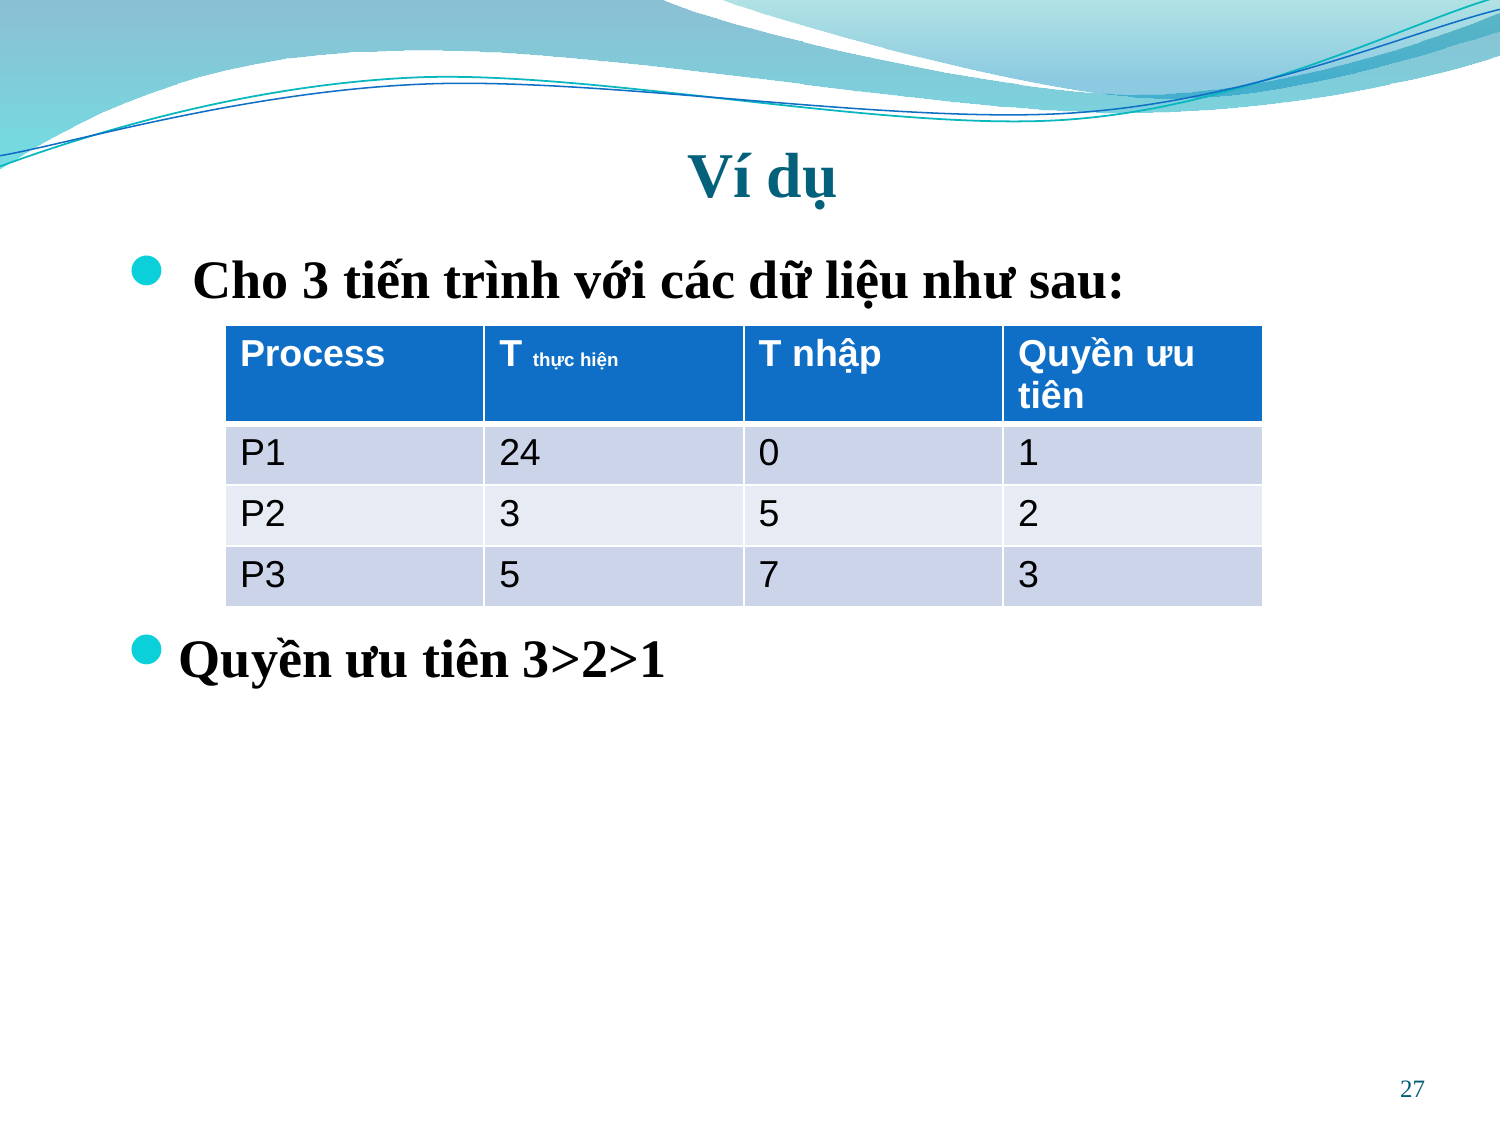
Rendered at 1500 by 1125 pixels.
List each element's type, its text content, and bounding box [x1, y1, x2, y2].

table_cell 0 [745, 427, 1002, 484]
table_header T nhập [745, 326, 1002, 421]
table_cell P1 [226, 427, 483, 484]
table_header Process [226, 326, 483, 421]
table_cell 3 [1004, 547, 1262, 606]
table_cell 5 [745, 486, 1002, 545]
table_header T thực hiện [485, 326, 743, 421]
table_cell 5 [485, 547, 743, 606]
list Cho 3 tiến trình với các dữ liệu như sau: Quyền ưu tiên 3>2>1 [112, 237, 1463, 958]
table_cell 24 [485, 427, 743, 484]
table_cell 2 [1004, 486, 1262, 545]
table_cell P2 [226, 486, 483, 545]
table_cell 1 [1004, 427, 1262, 484]
table_cell P3 [226, 547, 483, 606]
title Ví dụ [650, 125, 875, 210]
table_cell 3 [485, 486, 743, 545]
slide_number 27 [1299, 1042, 1425, 1103]
table_header Quyền ưu tiên [1004, 326, 1262, 421]
table_cell 7 [745, 547, 1002, 606]
